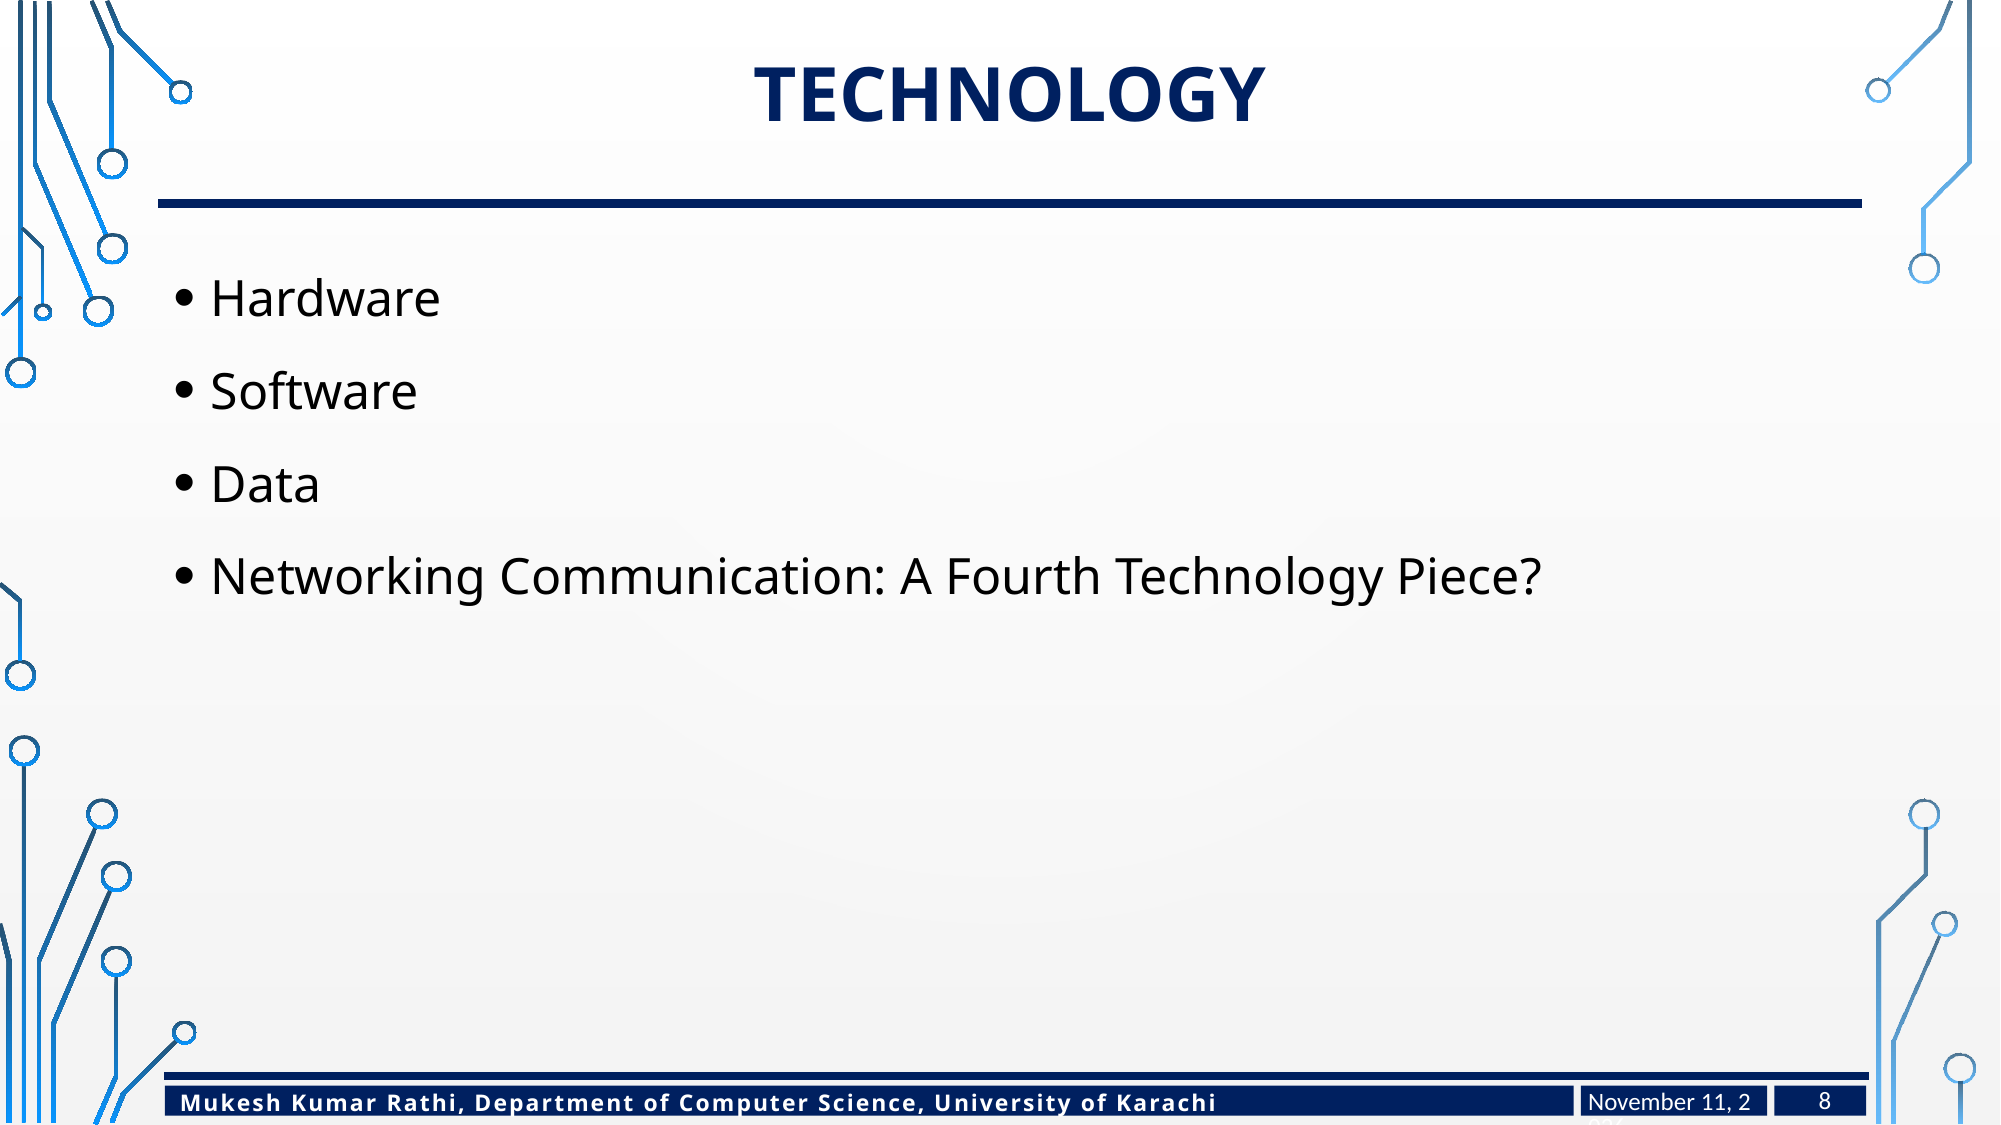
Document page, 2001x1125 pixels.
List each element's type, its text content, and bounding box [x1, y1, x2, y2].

list Hardware Software Data Networking Communication: A Fourth Technology Piece? [158, 246, 1863, 1058]
title Technology [158, 11, 1863, 184]
slide_number 8 [1778, 1083, 1871, 1115]
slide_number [1588, 1080, 1756, 1121]
